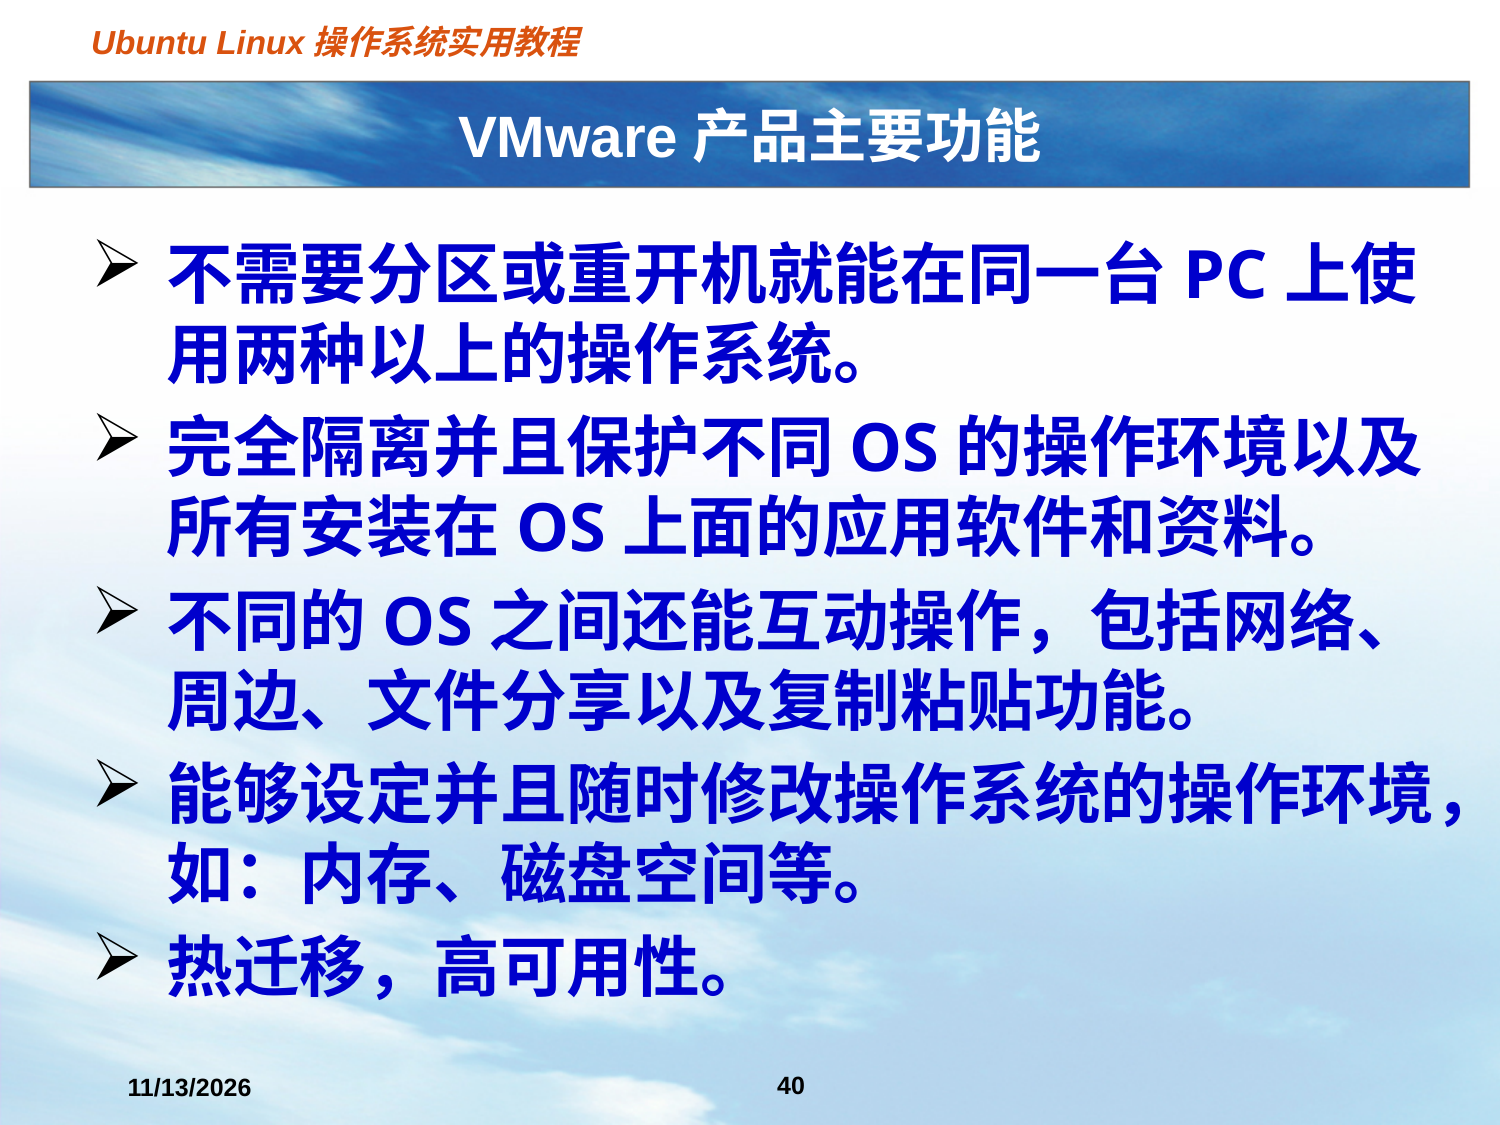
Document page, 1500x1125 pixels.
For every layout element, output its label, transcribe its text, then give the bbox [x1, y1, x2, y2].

text_box 不需要分区或重开机就能在同一台PC上使用两种以上的操作系统。 完全隔离并且保护不同OS的操作环境以及所有安装在OS上面的应用软件和资料。 不同的OS之间还能互动操作，包括网络、周边、文件分享以及复制粘贴功能。 能够设定并且随时修改操作系统的操作环境，如：内存、磁盘空间等。 热迁移，高可用性。 [76, 224, 1478, 1016]
slide_number 40 [616, 1062, 967, 1100]
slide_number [112, 1064, 413, 1102]
title VMware产品主要功能 [99, 87, 1400, 180]
picture [0, 0, 1500, 1125]
